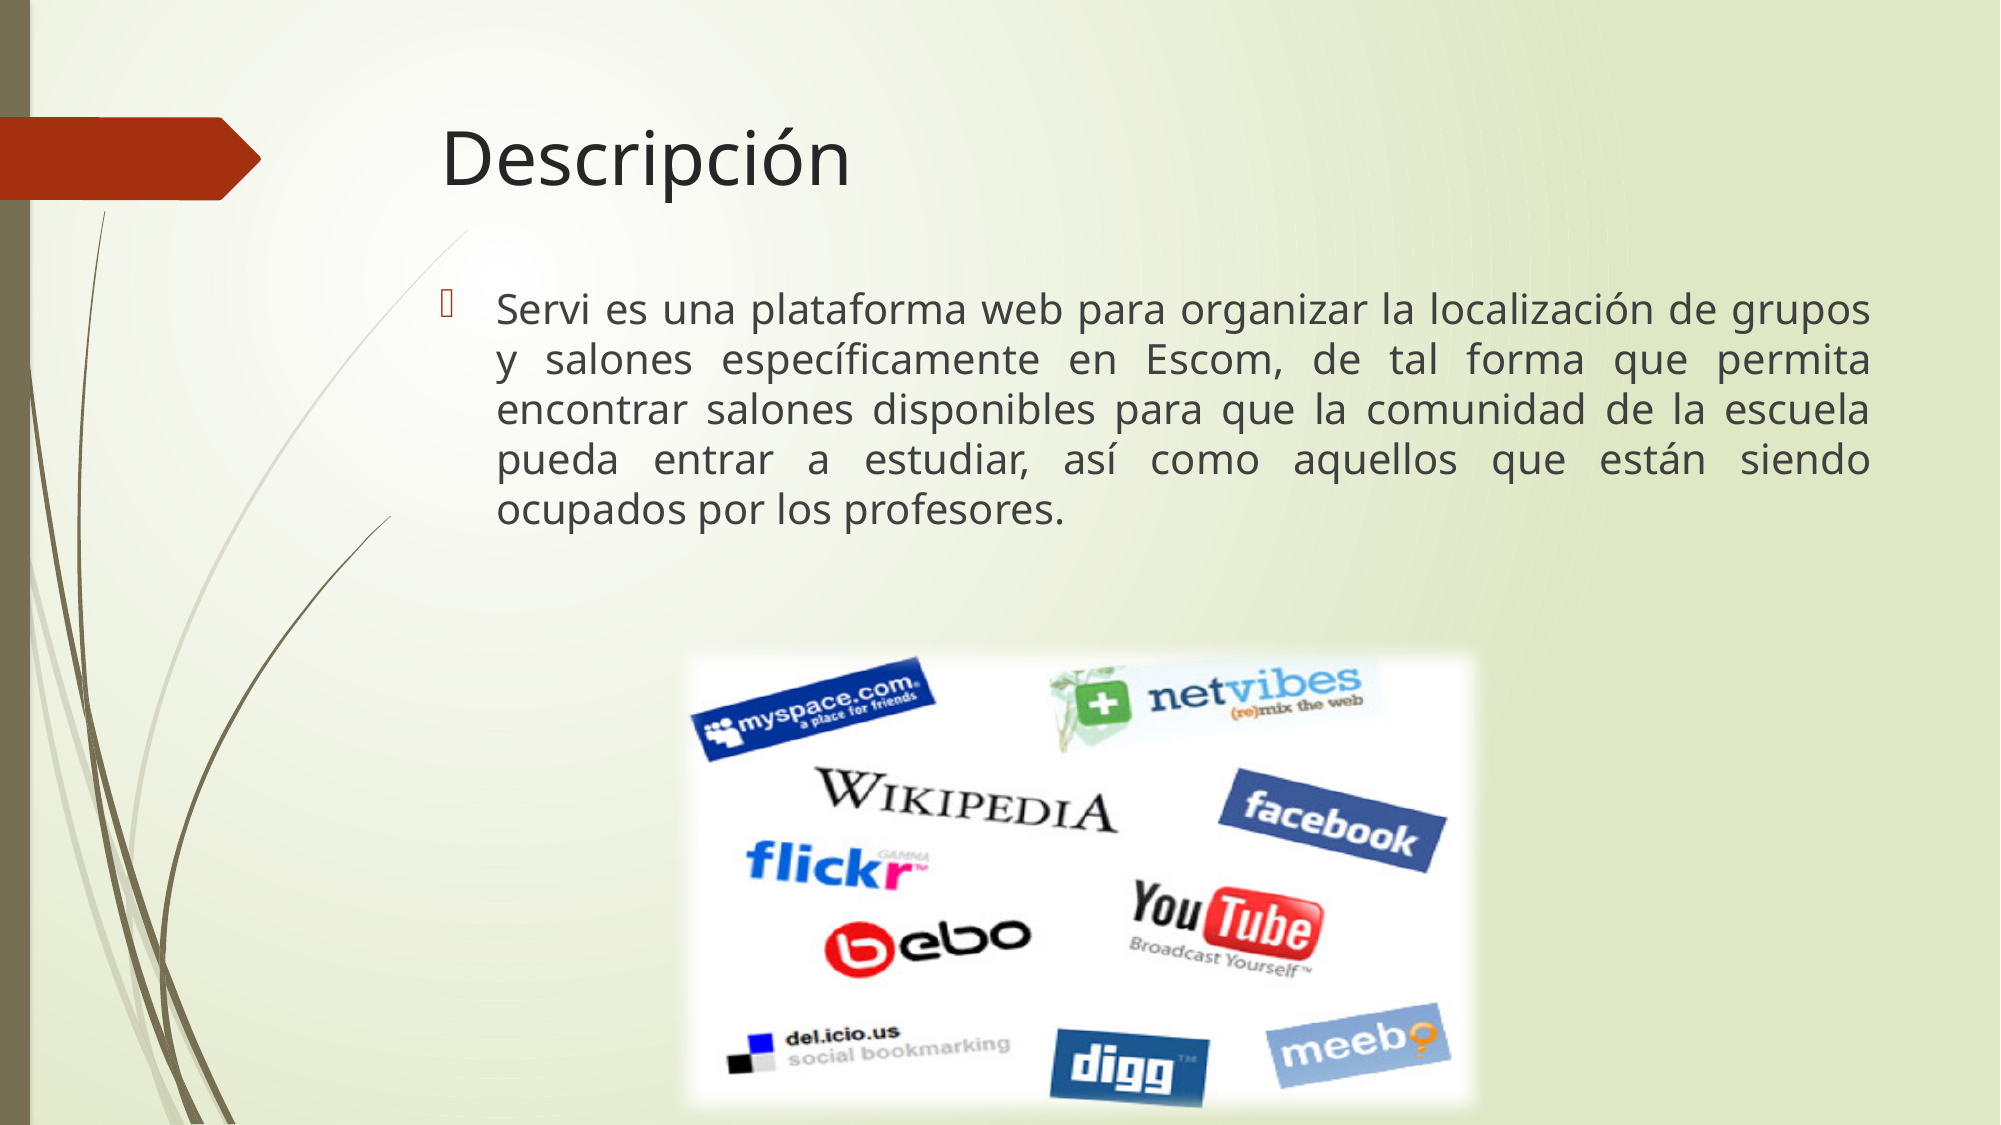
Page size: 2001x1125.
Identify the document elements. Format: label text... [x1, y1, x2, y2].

list Servi es una plataforma web para organizar la localización de grupos y salones específicamente en Escom, de tal forma que permita encontrar salones disponibles para que la comunidad de la escuela pueda entrar a estudiar, así como aquellos que están siendo ocupados por los profesores. [424, 275, 1888, 895]
title Descripción [425, 102, 1888, 275]
picture [668, 637, 1492, 1125]
